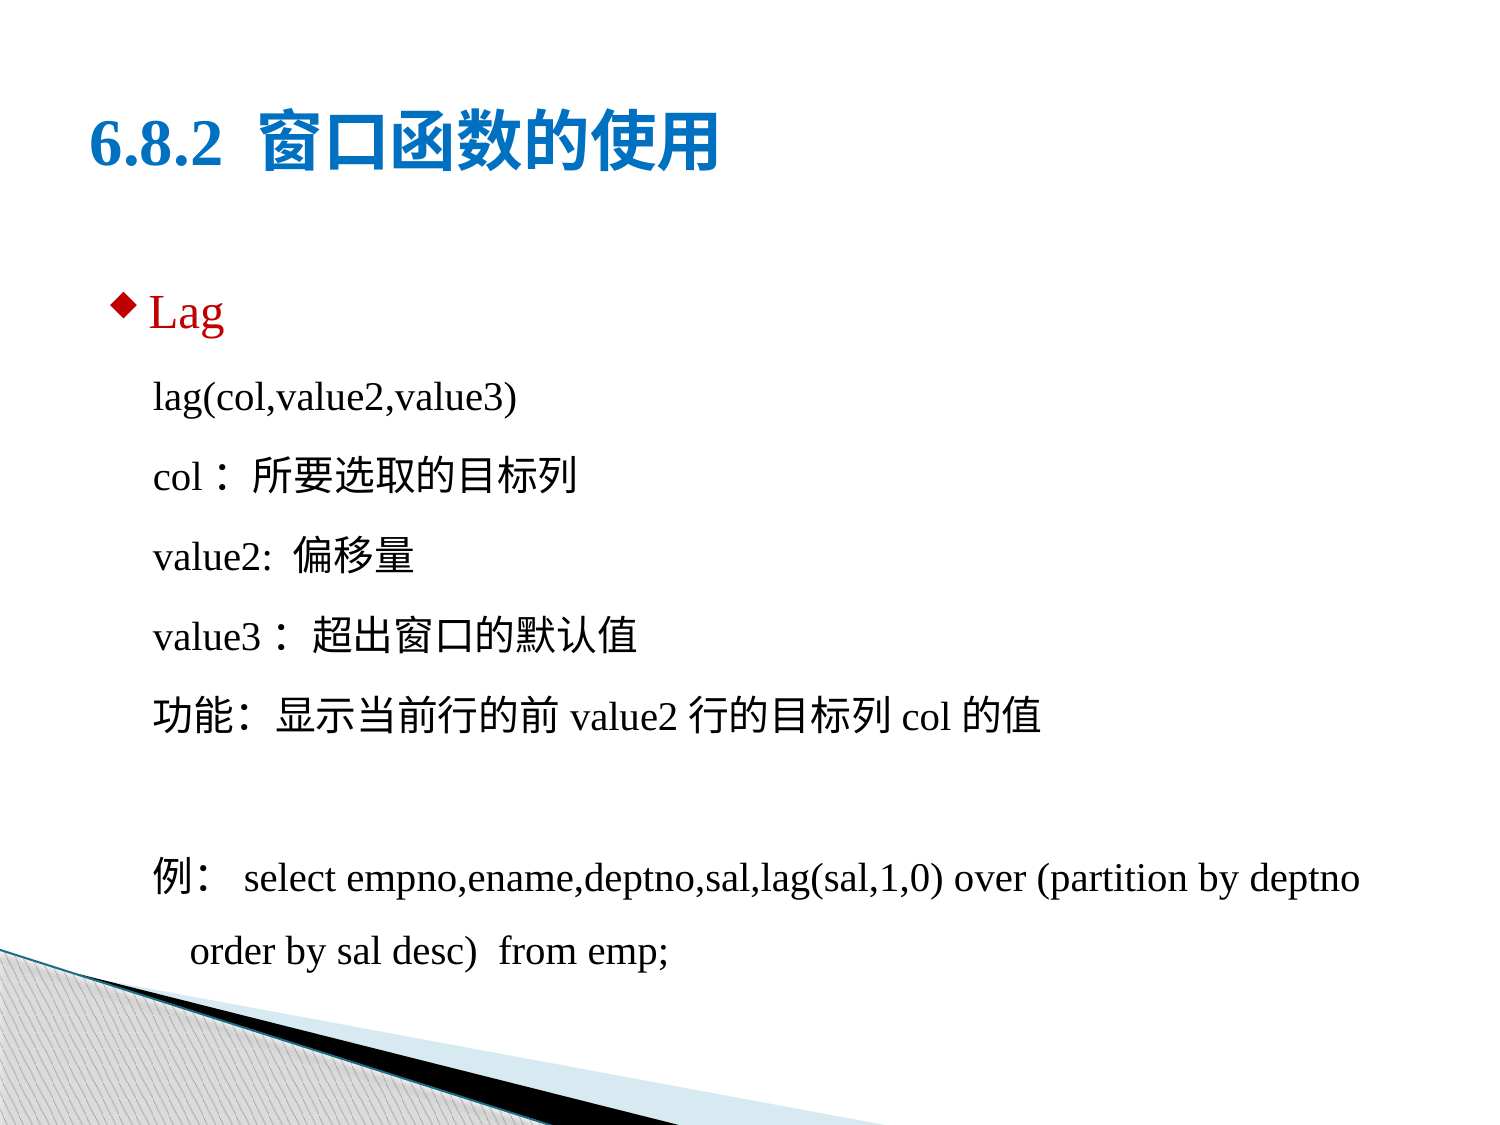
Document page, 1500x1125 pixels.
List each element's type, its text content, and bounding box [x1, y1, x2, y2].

title 6.8.2 窗口函数的使用 [75, 45, 916, 233]
list Lag lag(col,value2,value3) col：所要选取的目标列 value2: 偏移量 value3：超出窗口的默认值 功能：显示当前行的前value2行的目标列col的值 例：select empno,ename,deptno,sal,lag(sal,1,0) over (partition by deptno order by sal desc) from emp; [75, 243, 1425, 986]
